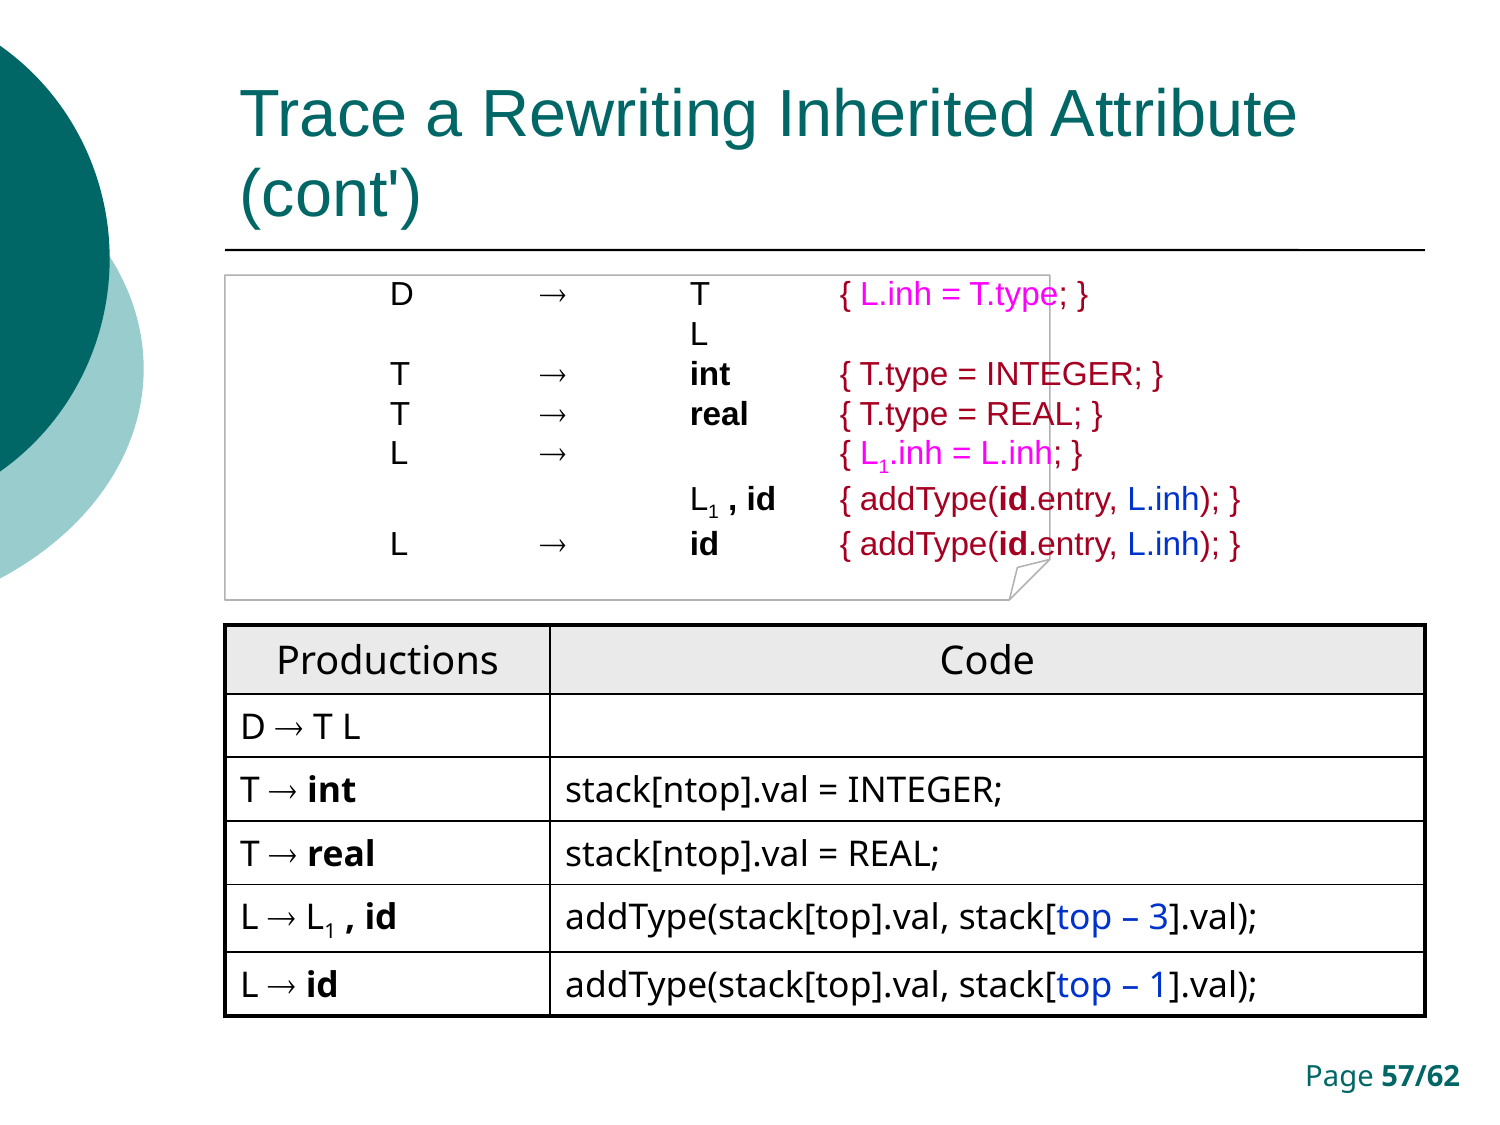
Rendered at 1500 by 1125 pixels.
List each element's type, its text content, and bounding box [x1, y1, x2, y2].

title Trace a Rewriting Inherited Attribute (cont') [224, 49, 1425, 238]
table_cell T  int [227, 758, 549, 820]
table_cell L  L1 , id [227, 885, 549, 951]
table_cell stack[ntop].val = INTEGER; [551, 758, 1423, 820]
table_header Productions [227, 627, 549, 693]
table_cell D  T L [227, 695, 549, 756]
table_cell T  real [227, 822, 549, 884]
table_cell addType(stack[top].val, stack[top – 1].val); [551, 953, 1423, 1014]
table_cell addType(stack[top].val, stack[top – 3].val); [551, 885, 1423, 951]
table_header Code [551, 627, 1423, 693]
table_cell stack[ntop].val = REAL; [551, 822, 1423, 884]
table_cell [551, 695, 1423, 756]
text_box D  T { L.inh = T.type; } L T  int { T.type = INTEGER; } T  real { T.type = REAL; } L  { L1.inh = L.inh; } L1 , id { addType(id.entry, L.inh); } L  id { addType(id.entry, L.inh); } [224, 275, 1050, 601]
table_cell L  id [227, 953, 549, 1014]
